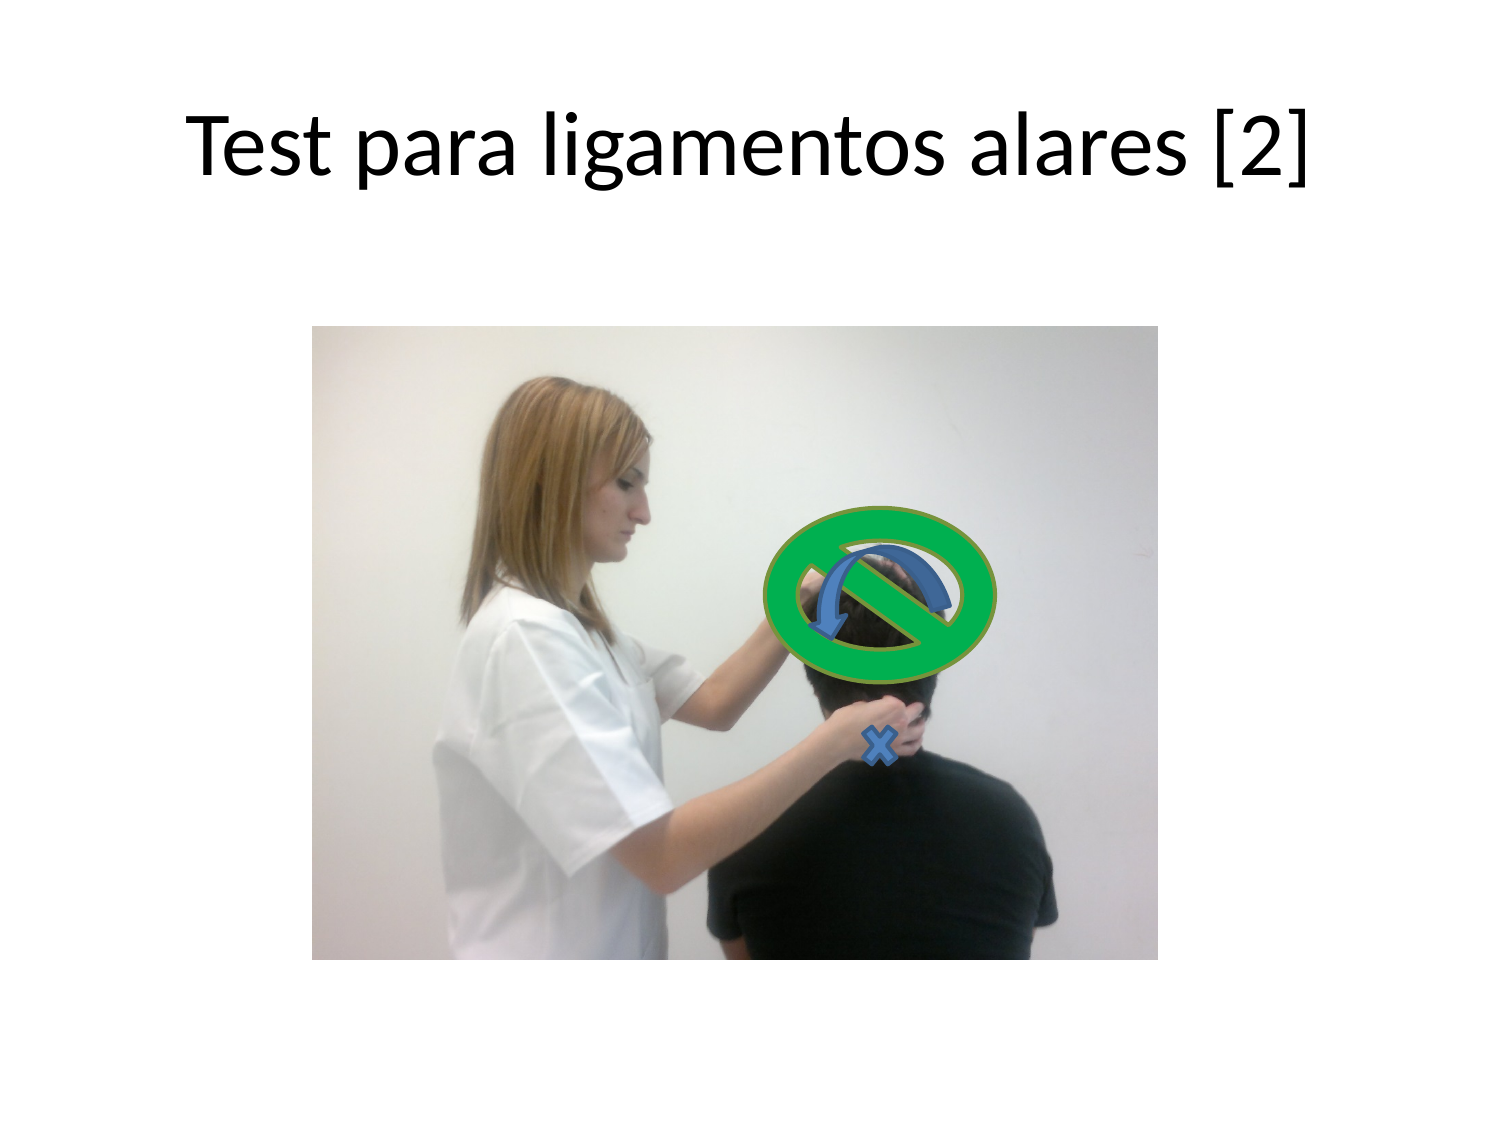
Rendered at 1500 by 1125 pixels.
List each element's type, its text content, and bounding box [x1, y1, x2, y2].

title Test para ligamentos alares [2] [75, 45, 1425, 233]
picture [312, 326, 1158, 960]
